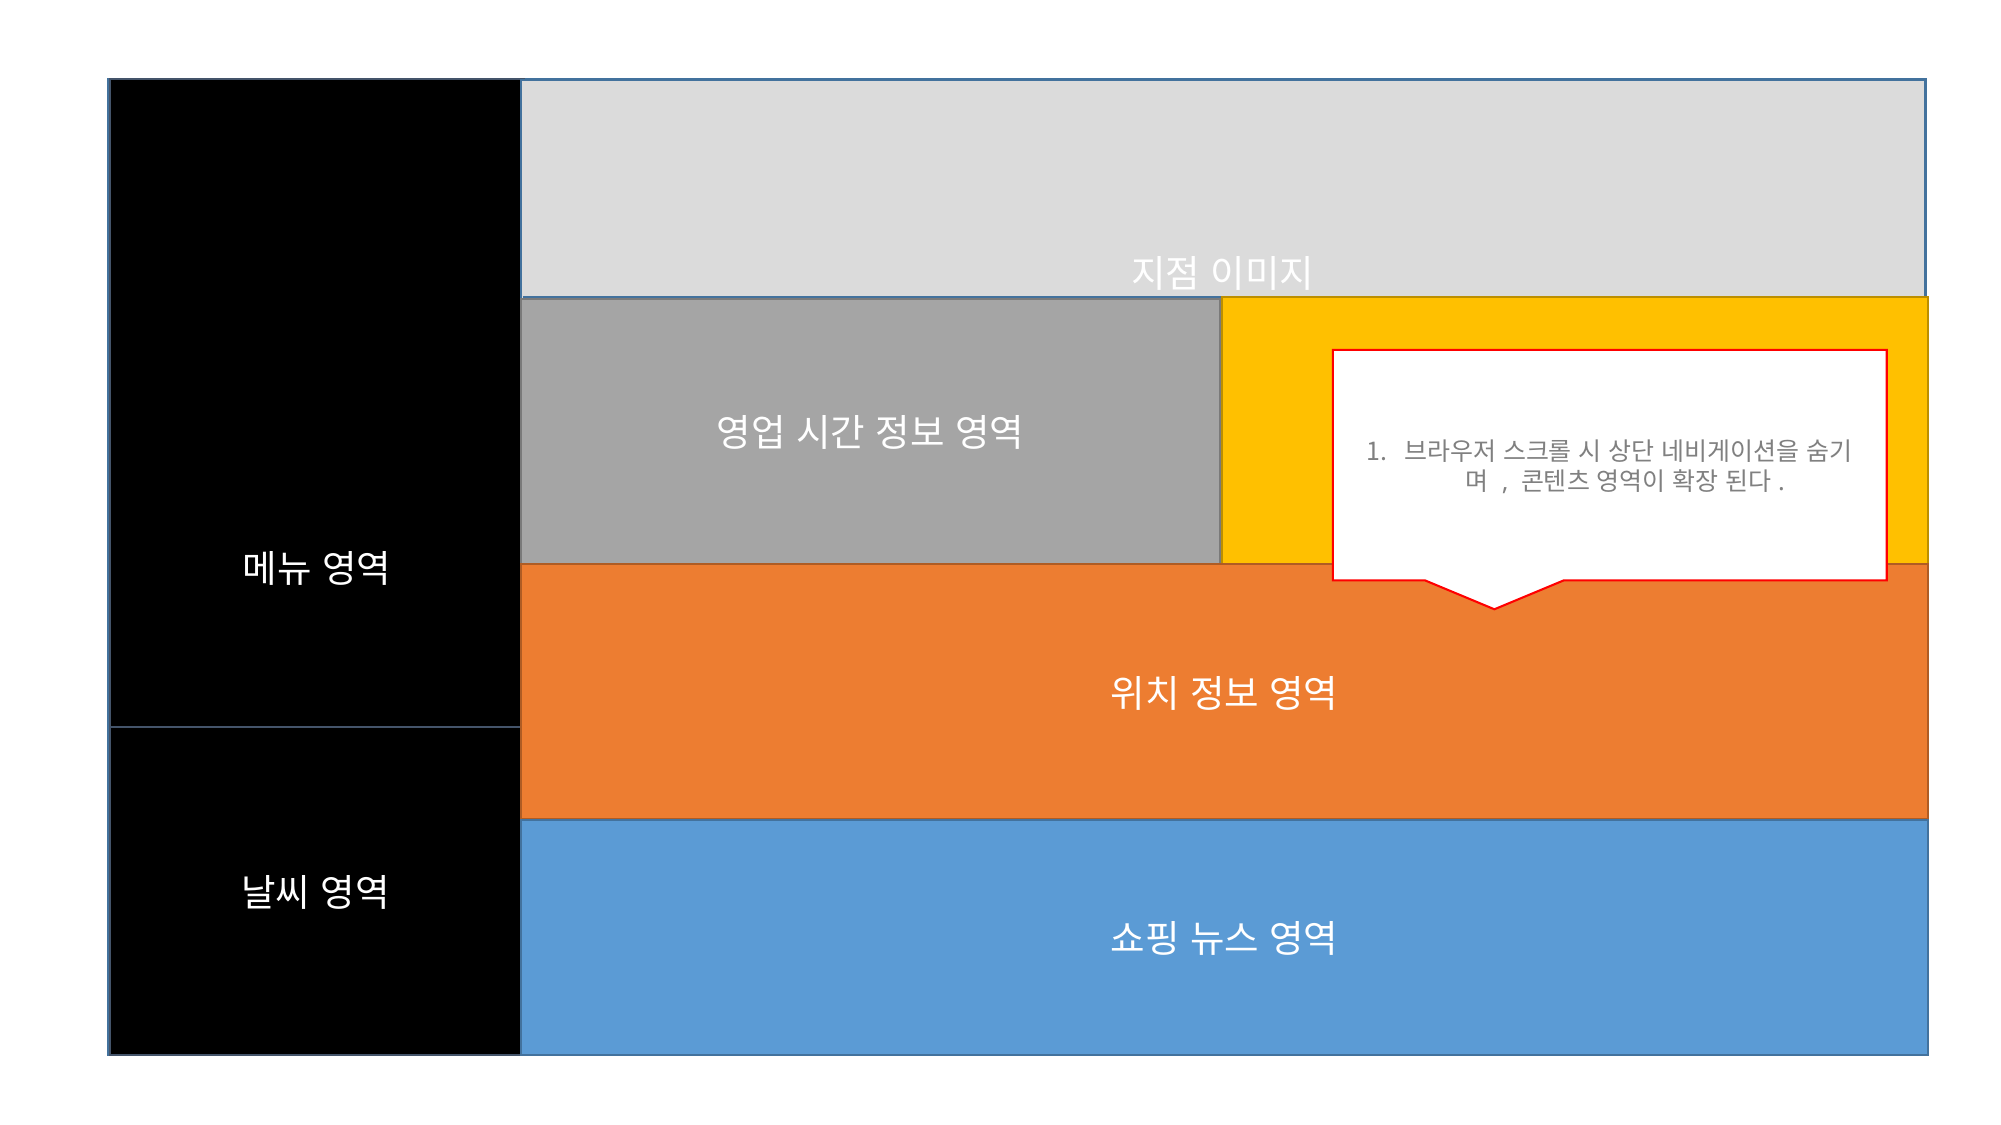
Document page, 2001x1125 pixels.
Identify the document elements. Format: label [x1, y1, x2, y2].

text_box [520, 297, 1929, 1056]
text_box [107, 78, 1927, 1056]
